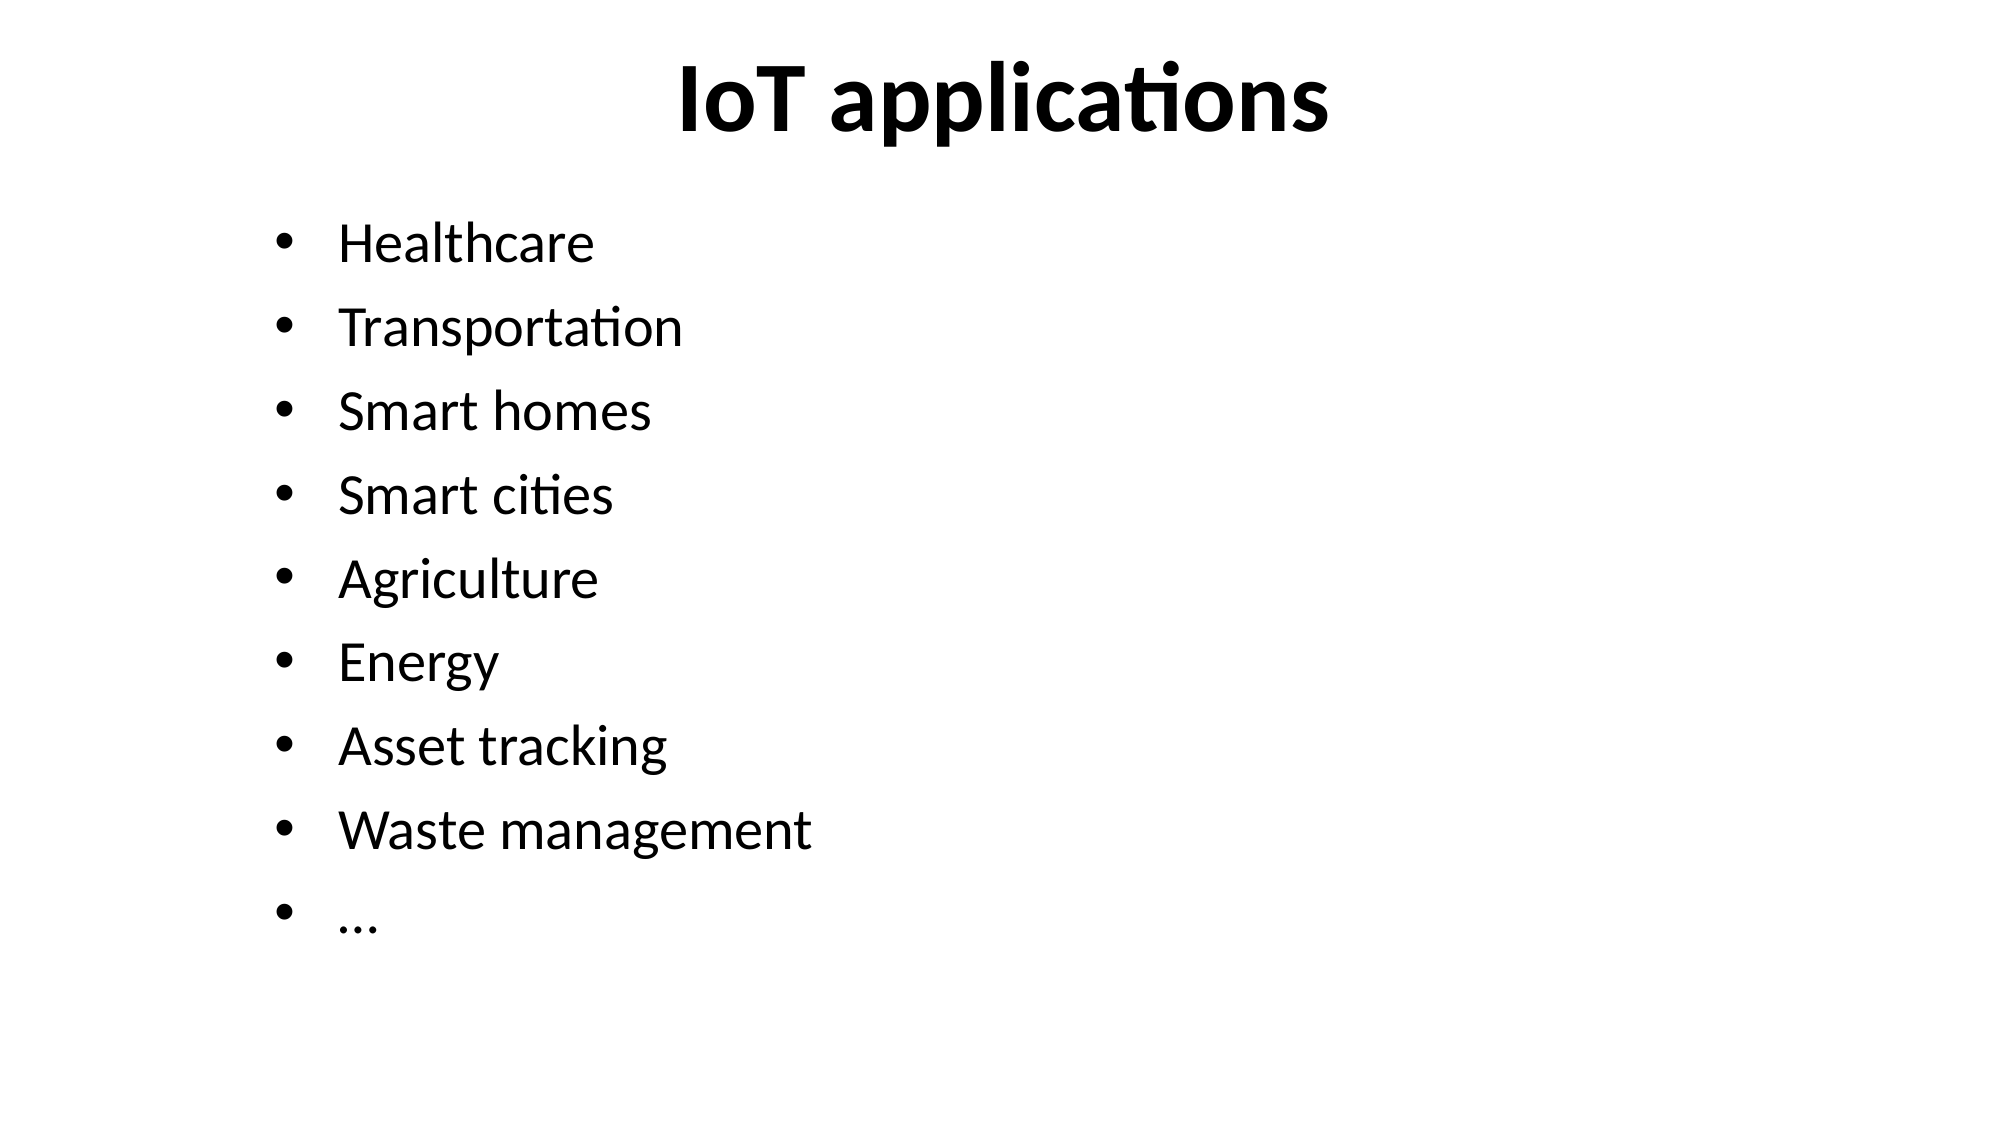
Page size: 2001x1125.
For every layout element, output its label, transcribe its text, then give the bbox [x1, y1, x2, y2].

text_box Healthcare Transportation Smart homes Smart cities Agriculture Energy Asset tracking Waste management … [259, 205, 1870, 926]
list IoT applications [46, 37, 1961, 173]
